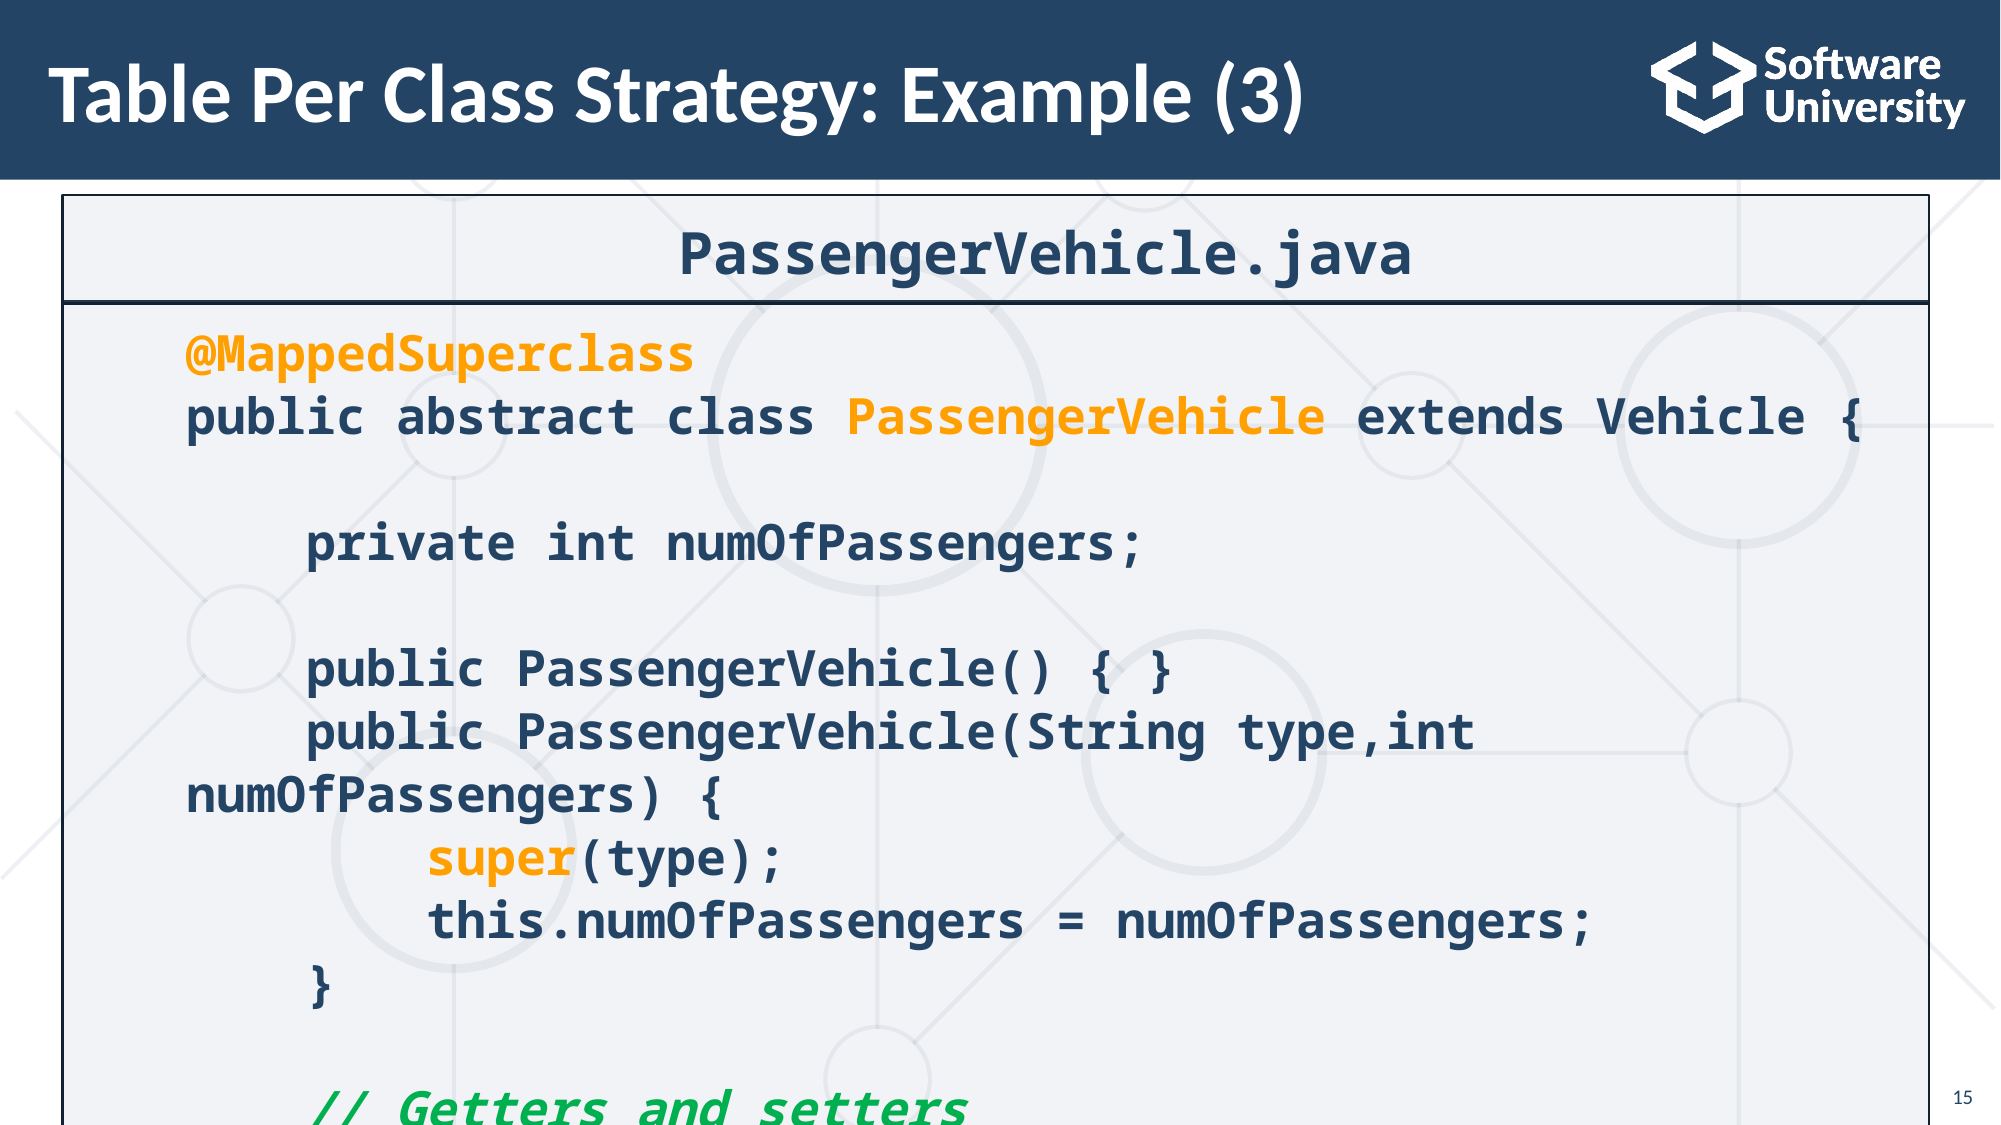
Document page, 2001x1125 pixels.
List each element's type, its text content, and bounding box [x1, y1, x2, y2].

title Table Per Class Strategy: Example (3) [31, 16, 1625, 162]
slide_number 15 [1927, 1067, 1989, 1117]
text_box PassengerVehicle.java [62, 194, 1930, 304]
picture [1651, 41, 1966, 134]
text_box @MappedSuperclass public abstract class PassengerVehicle extends Vehicle { private int numOfPassengers; public PassengerVehicle() { } public PassengerVehicle(String type,int numOfPassengers) { super(type); this.numOfPassengers = numOfPassengers; } // Getters and setters } [62, 304, 1930, 1125]
